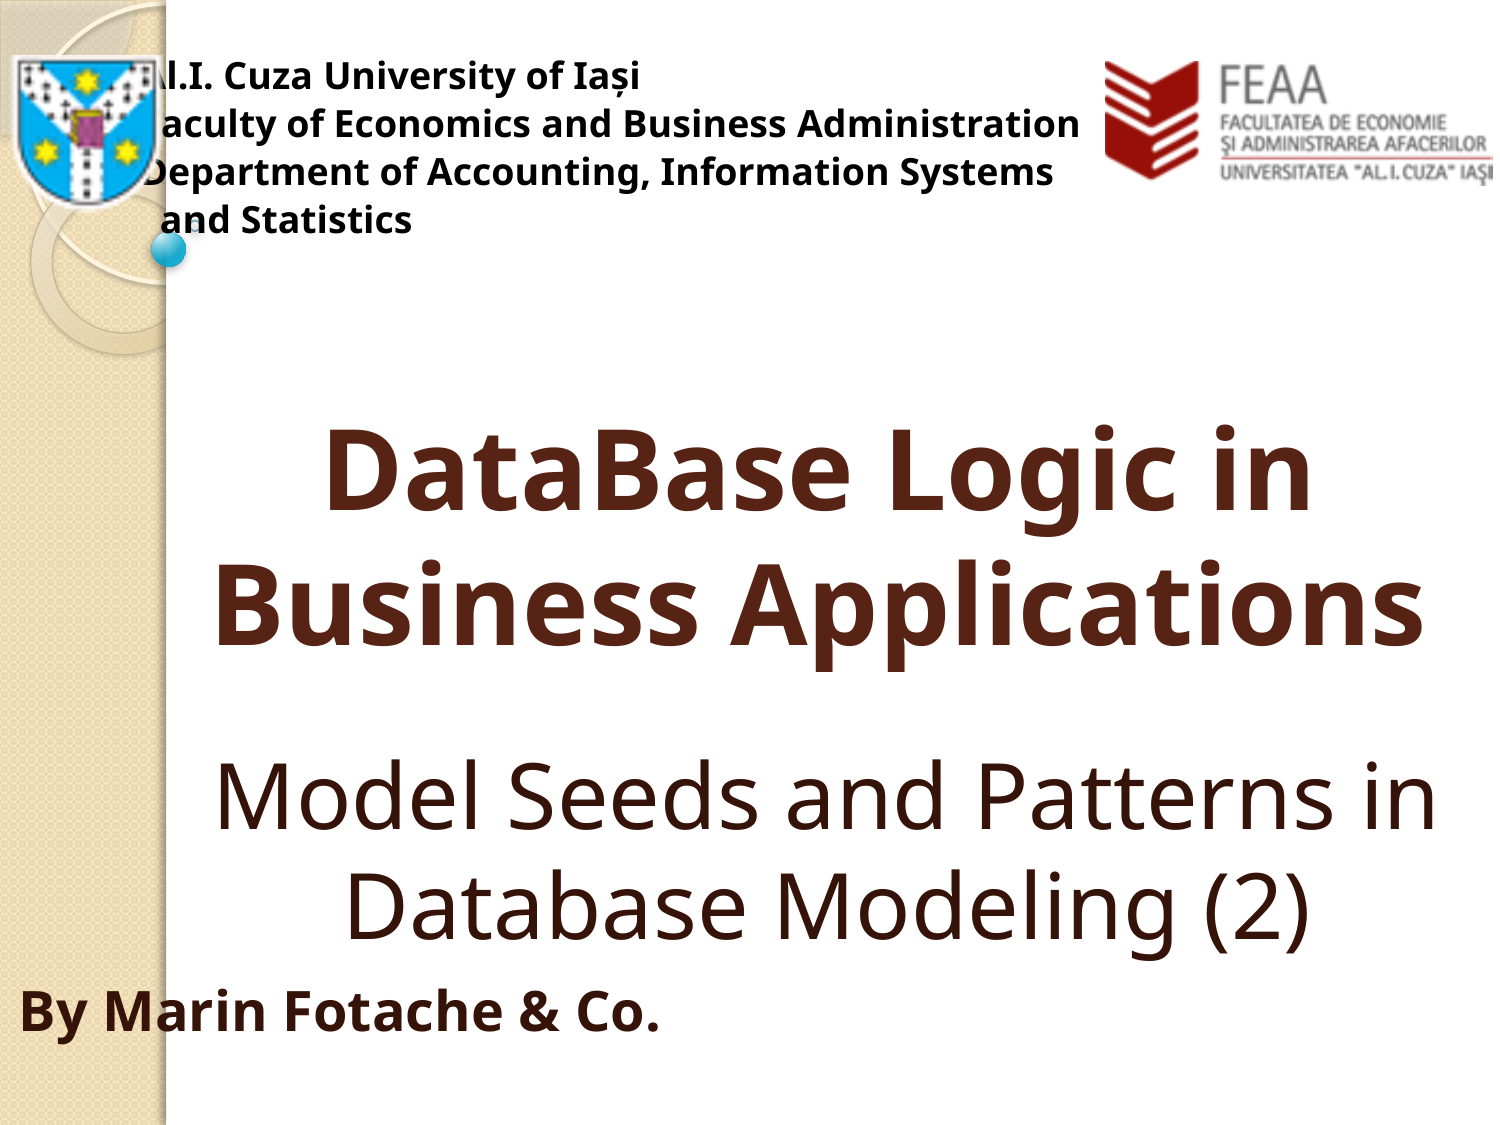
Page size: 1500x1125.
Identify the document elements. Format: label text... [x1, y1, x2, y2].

picture [9, 55, 167, 213]
text_box By Marin Fotache & Co. [0, 974, 1084, 1125]
text_box Al.I. Cuza University of Iași Faculty of Economics and Business Administration Department of Accounting, Information Systems and Statistics [125, 50, 1096, 250]
title DataBase Logic in Business Applications [125, 312, 1500, 675]
subtitle Model Seeds and Patterns in Database Modeling (2) [174, 737, 1475, 975]
picture [1105, 61, 1494, 186]
